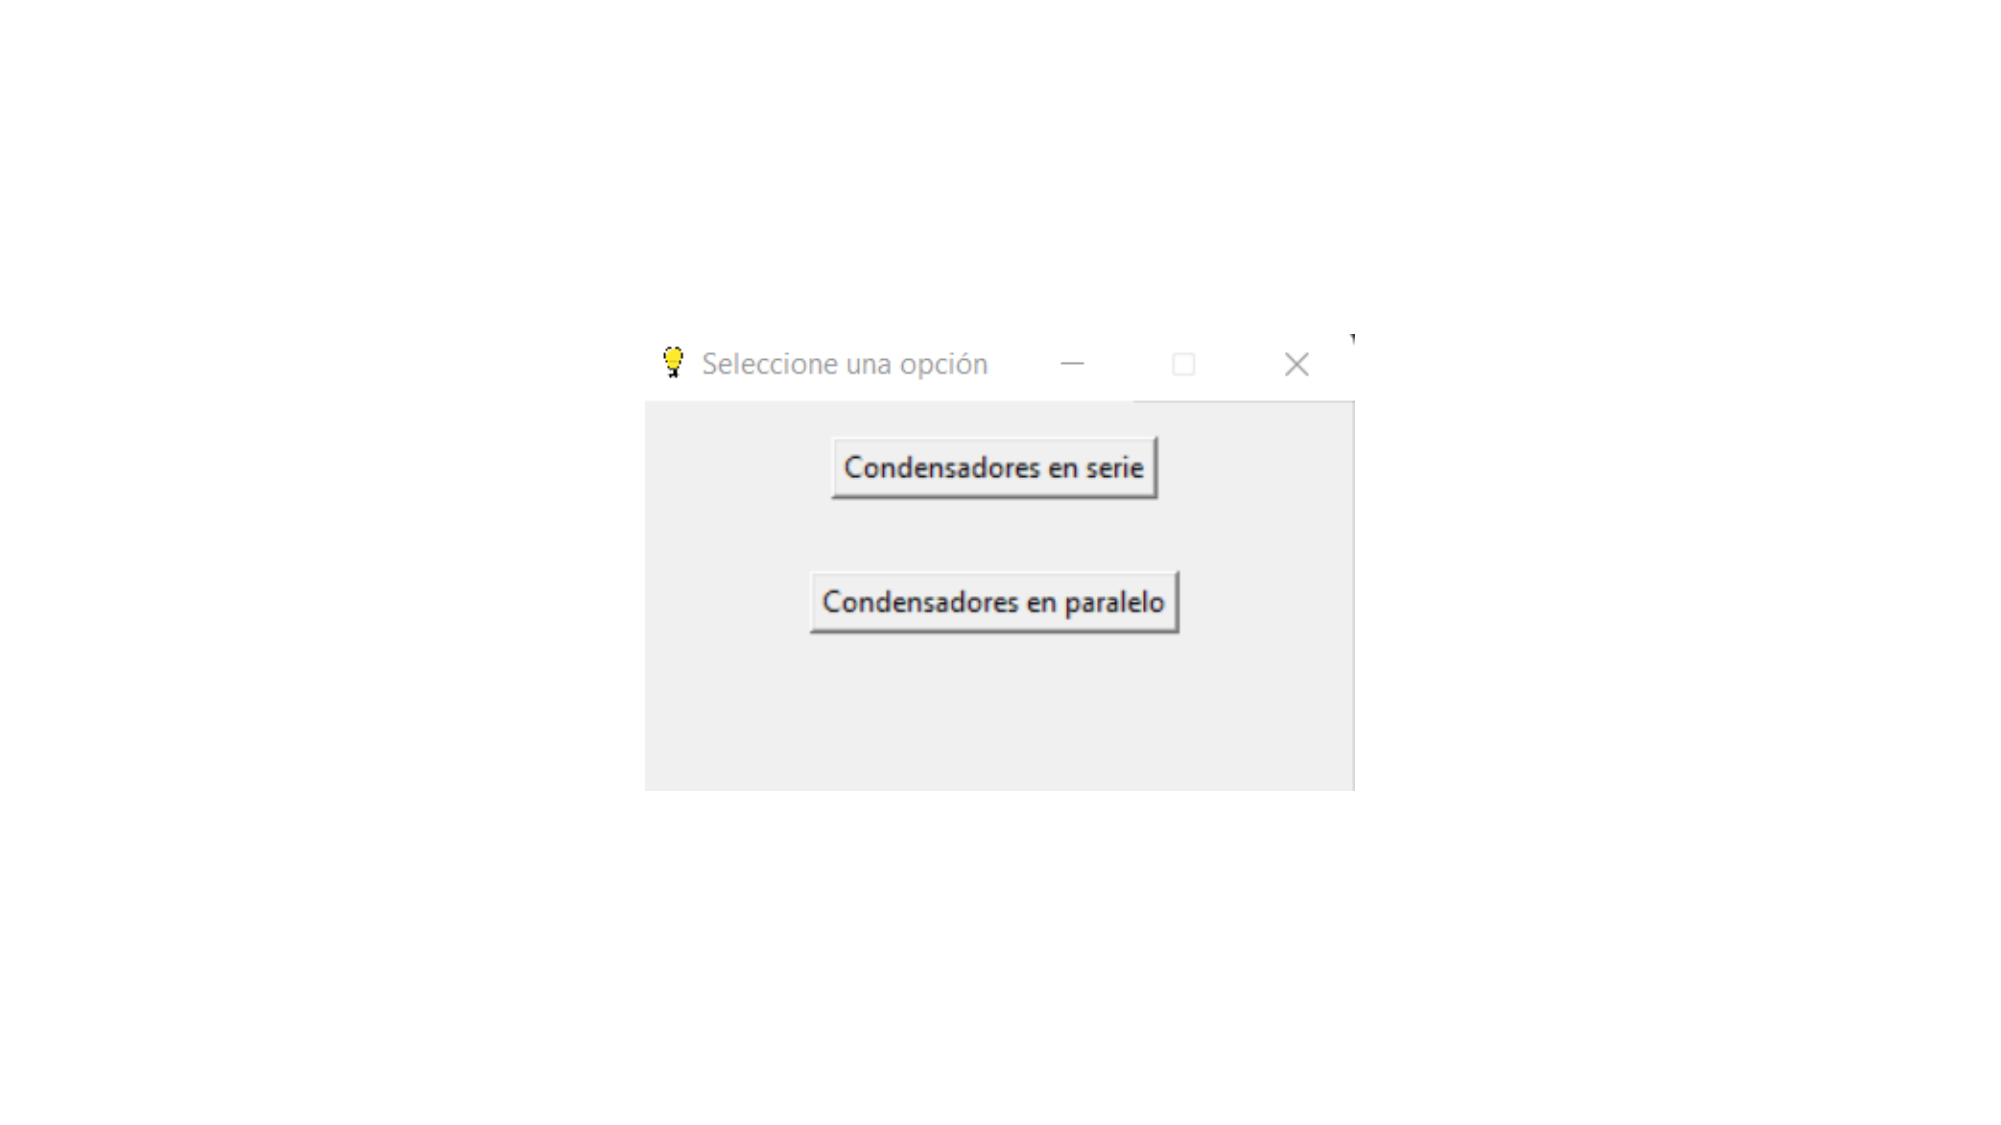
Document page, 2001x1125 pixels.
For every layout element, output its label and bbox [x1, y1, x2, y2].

picture [645, 334, 1355, 791]
